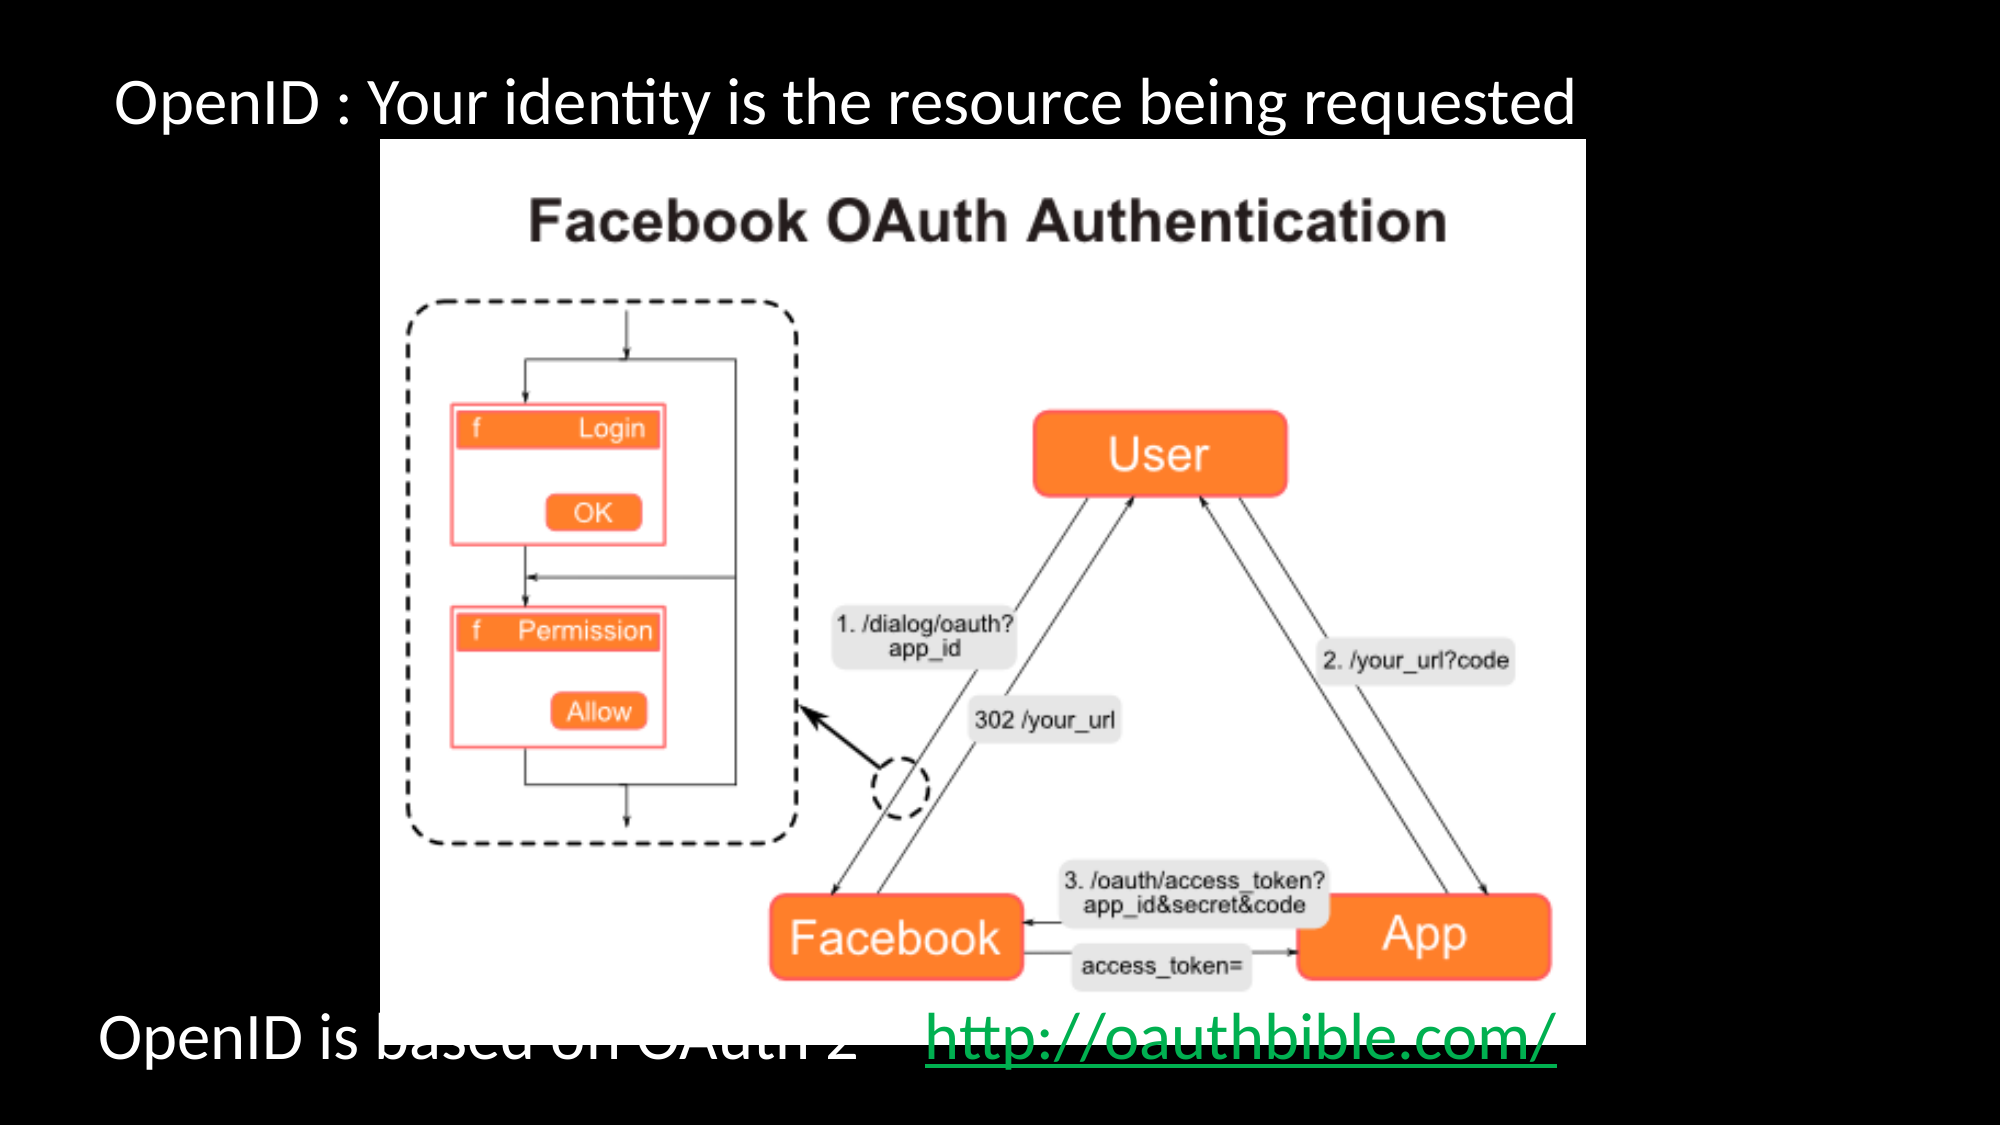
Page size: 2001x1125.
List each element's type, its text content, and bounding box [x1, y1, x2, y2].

title OpenID : Your identity is the resource being requested [99, 45, 1900, 150]
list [380, 139, 1587, 1045]
text_box OpenID is based on OAuth 2 - http://oauthbible.com/ [83, 980, 1884, 1086]
